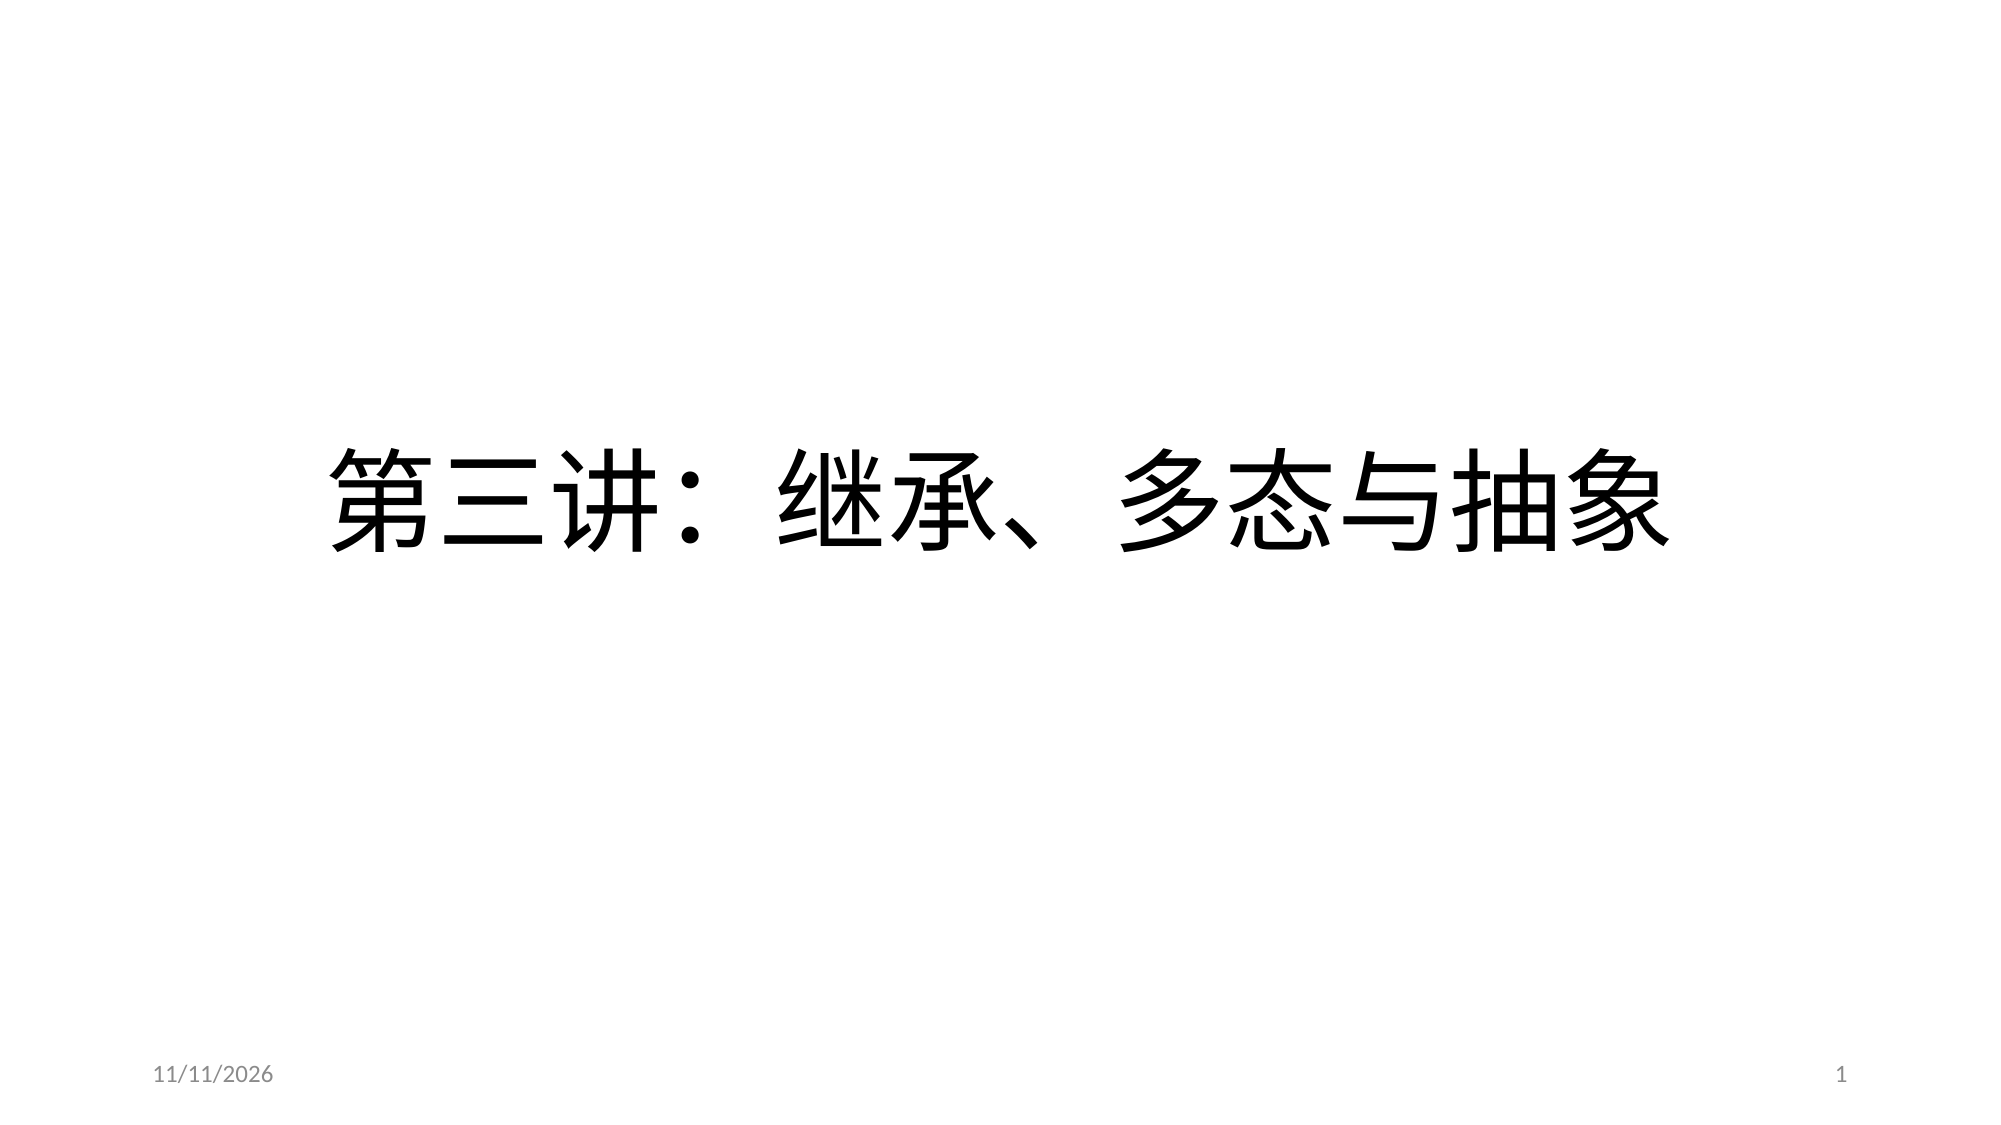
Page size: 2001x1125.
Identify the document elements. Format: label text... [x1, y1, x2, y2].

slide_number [137, 1042, 588, 1103]
slide_number 1 [1412, 1042, 1863, 1103]
title 第三讲：继承、多态与抽象 [249, 184, 1750, 576]
